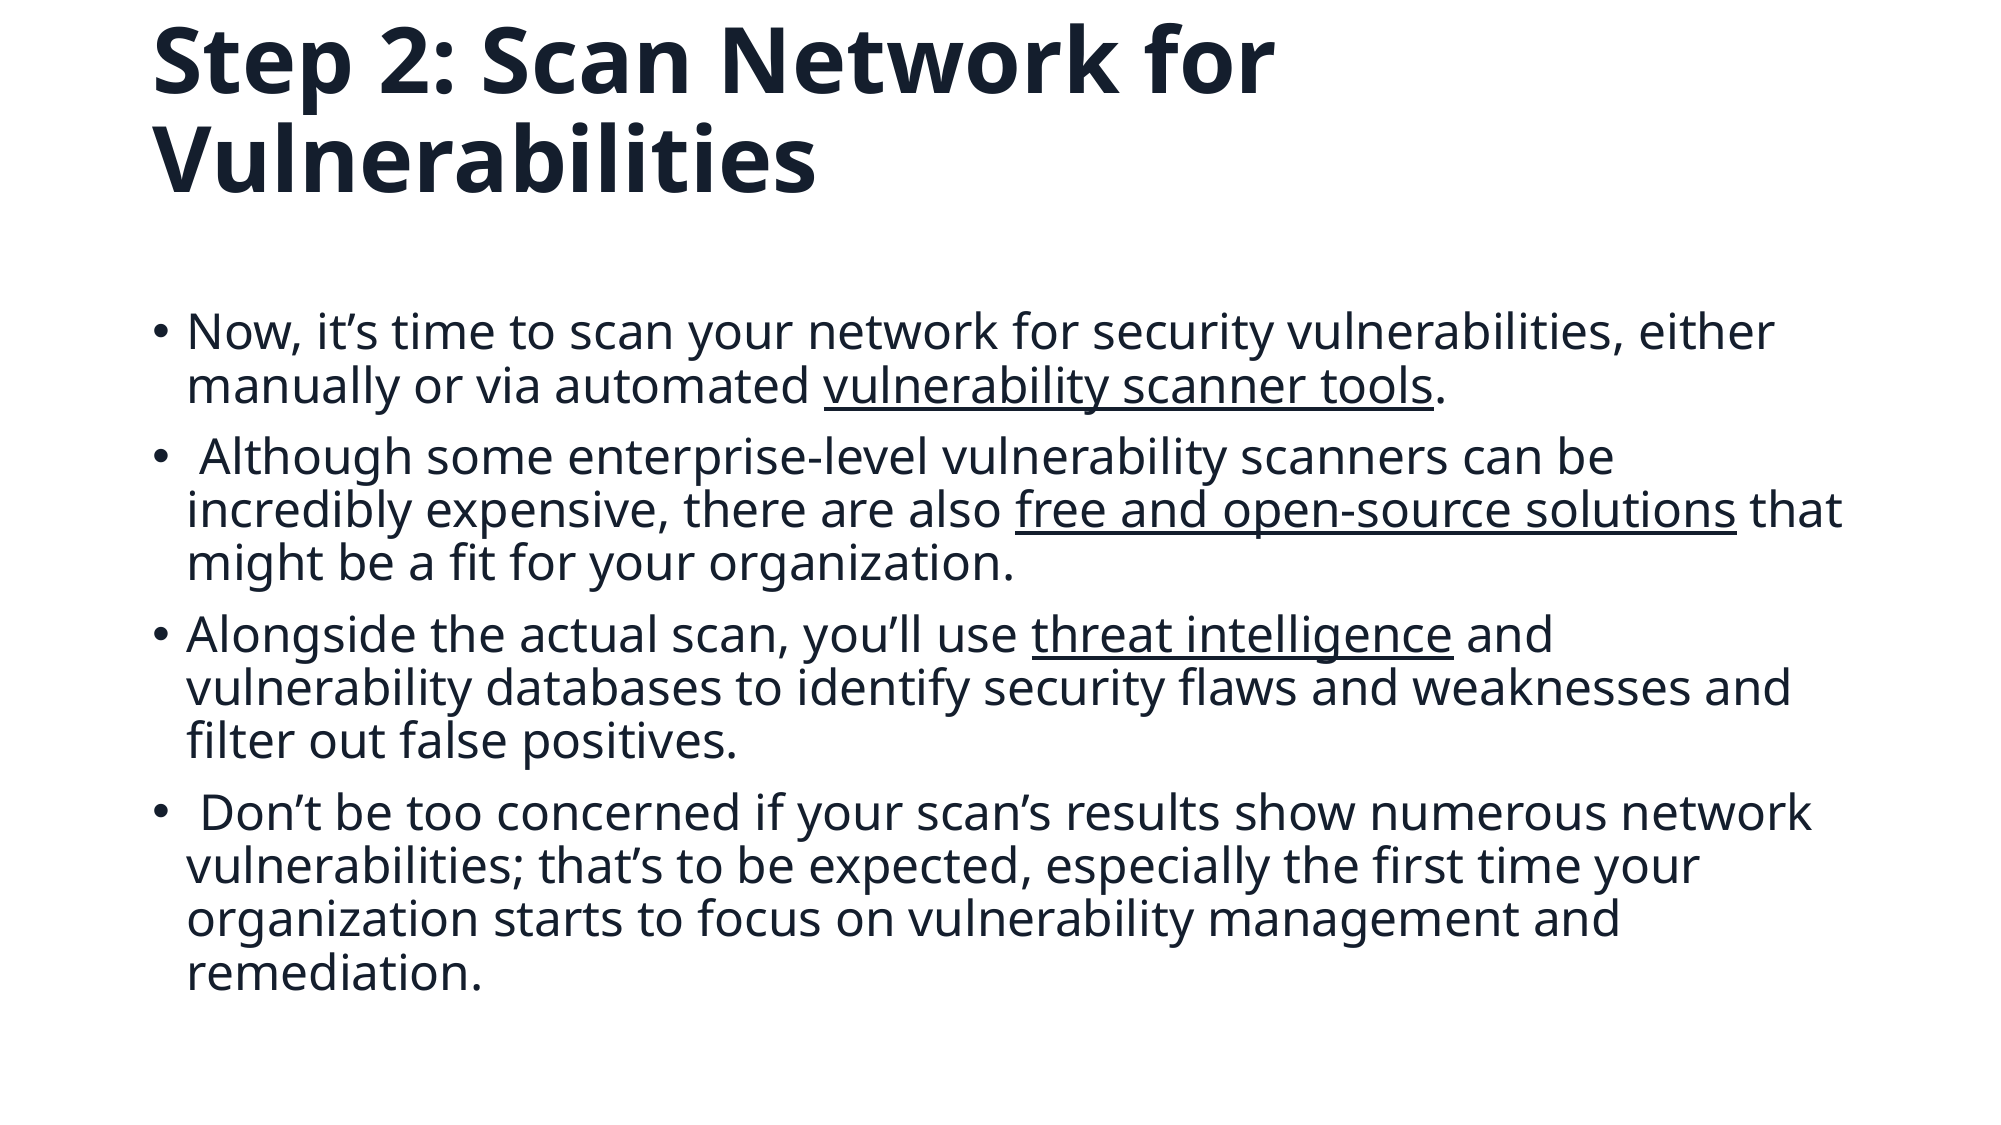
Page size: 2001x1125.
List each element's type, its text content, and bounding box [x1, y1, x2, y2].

list Now, it’s time to scan your network for security vulnerabilities, either manually or via automated vulnerability scanner tools. Although some enterprise-level vulnerability scanners can be incredibly expensive, there are also free and open-source solutions that might be a fit for your organization. Alongside the actual scan, you’ll use threat intelligence and vulnerability databases to identify security flaws and weaknesses and filter out false positives. Don’t be too concerned if your scan’s results show numerous network vulnerabilities; that’s to be expected, especially the first time your organization starts to focus on vulnerability management and remediation. [137, 299, 1863, 1014]
title Step 2: Scan Network for Vulnerabilities [137, 59, 1863, 278]
